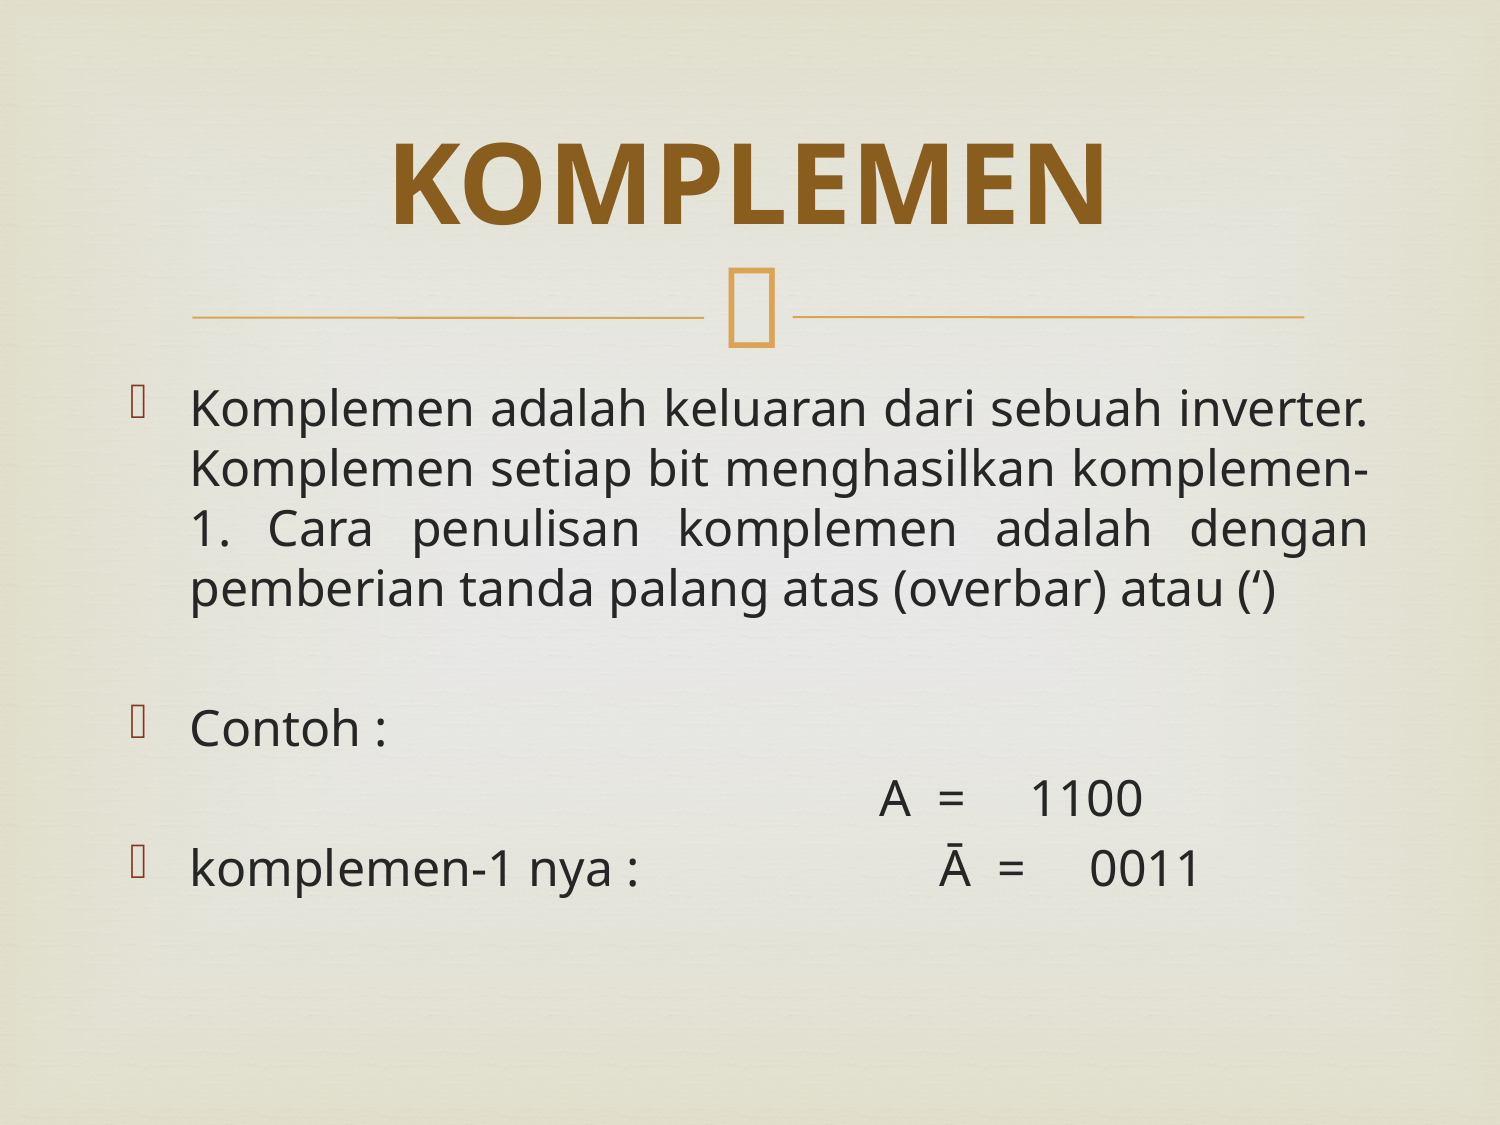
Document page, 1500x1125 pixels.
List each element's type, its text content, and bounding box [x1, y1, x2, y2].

title KOMPLEMEN [112, 93, 1386, 267]
list Komplemen adalah keluaran dari sebuah inverter. Komplemen setiap bit menghasilkan komplemen-1. Cara penulisan komplemen adalah dengan pemberian tanda palang atas (overbar) atau (‘) Contoh : A = 1100 komplemen-1 nya : Ā = 0011 [114, 368, 1386, 1005]
